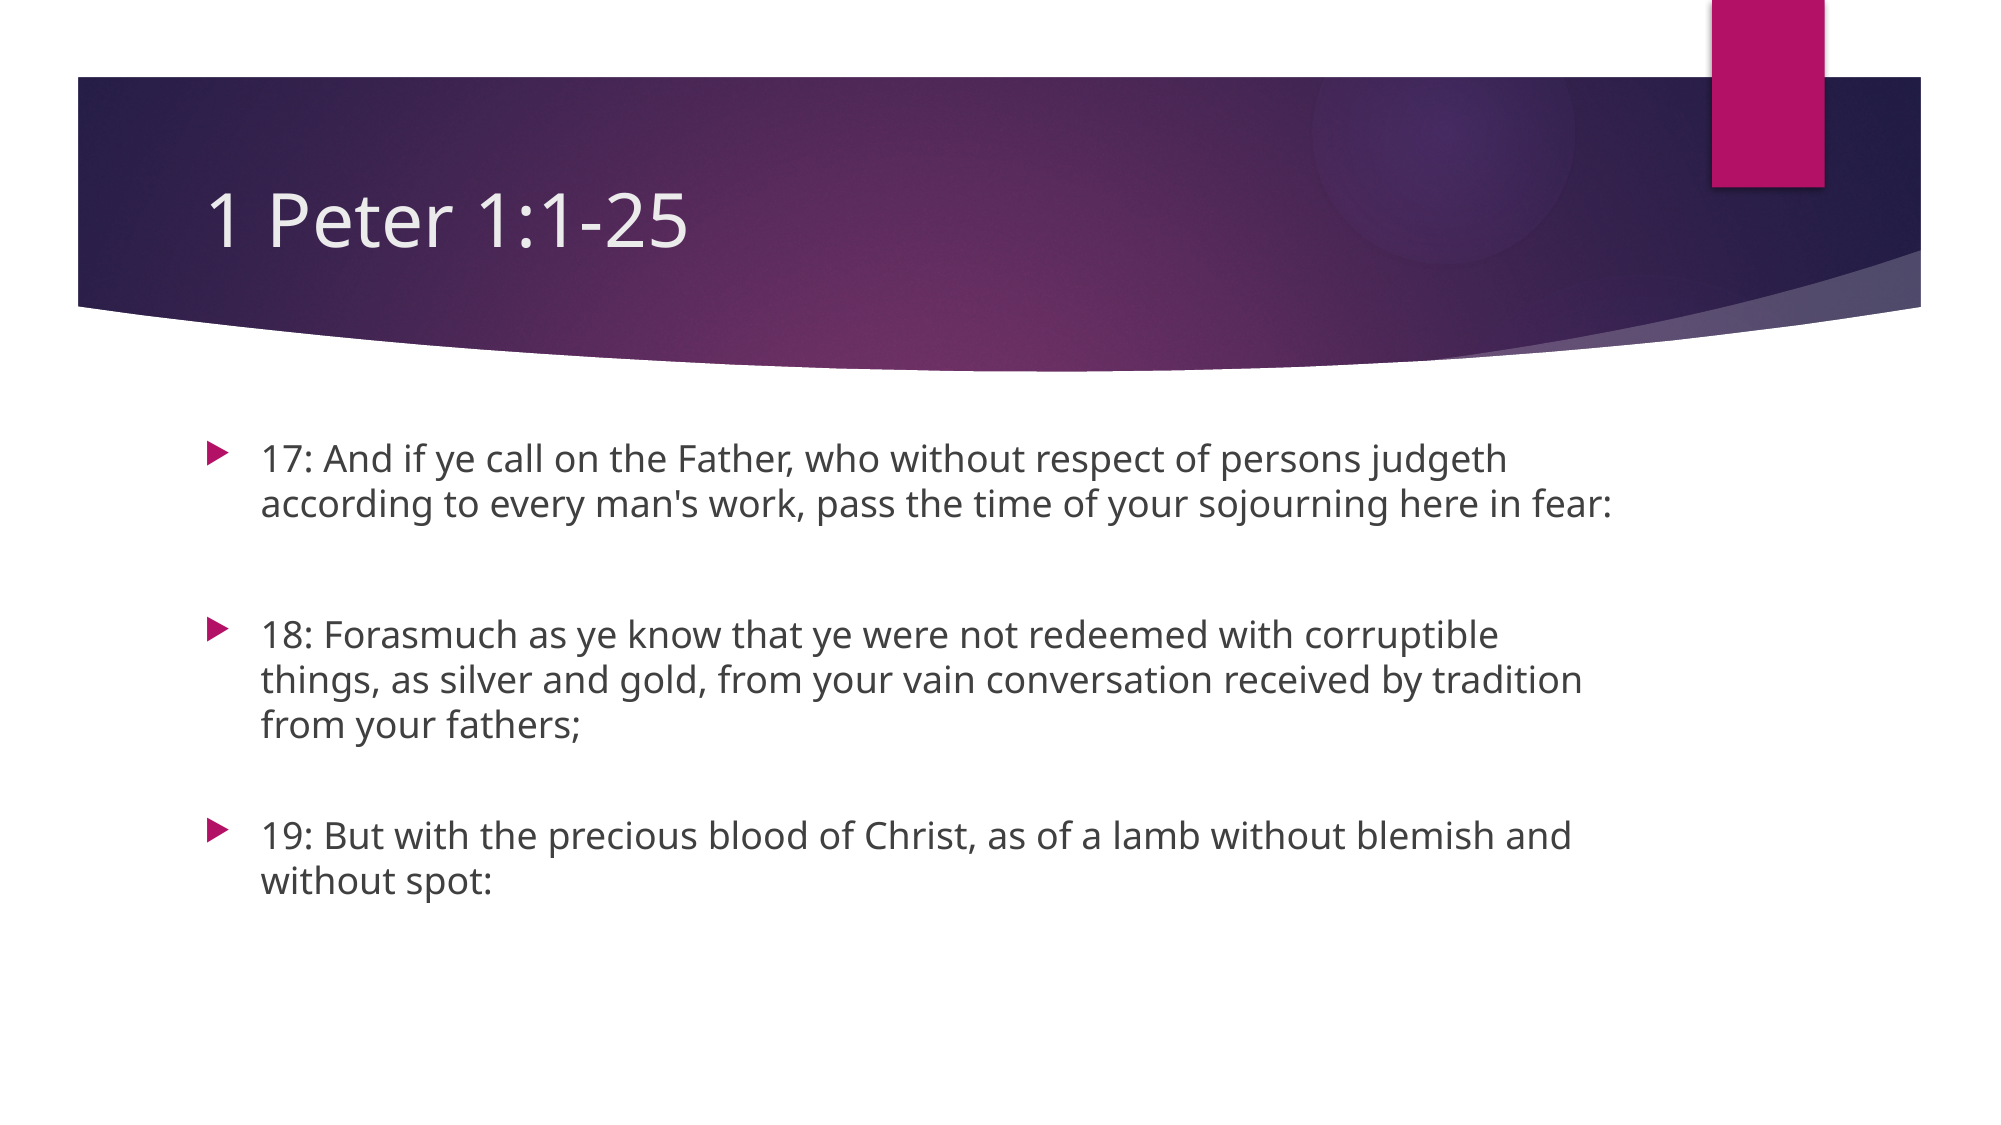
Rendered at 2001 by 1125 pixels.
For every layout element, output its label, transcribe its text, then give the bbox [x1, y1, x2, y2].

title 1 Peter 1:1-25 [189, 159, 1627, 276]
list 17: And if ye call on the Father, who without respect of persons judgeth according to every man's work, pass the time of your sojourning here in fear: 18: Forasmuch as ye know that ye were not redeemed with corruptible things, as silver and gold, from your vain conversation received by tradition from your fathers; 19: But with the precious blood of Christ, as of a lamb without blemish and without spot: [189, 427, 1638, 988]
